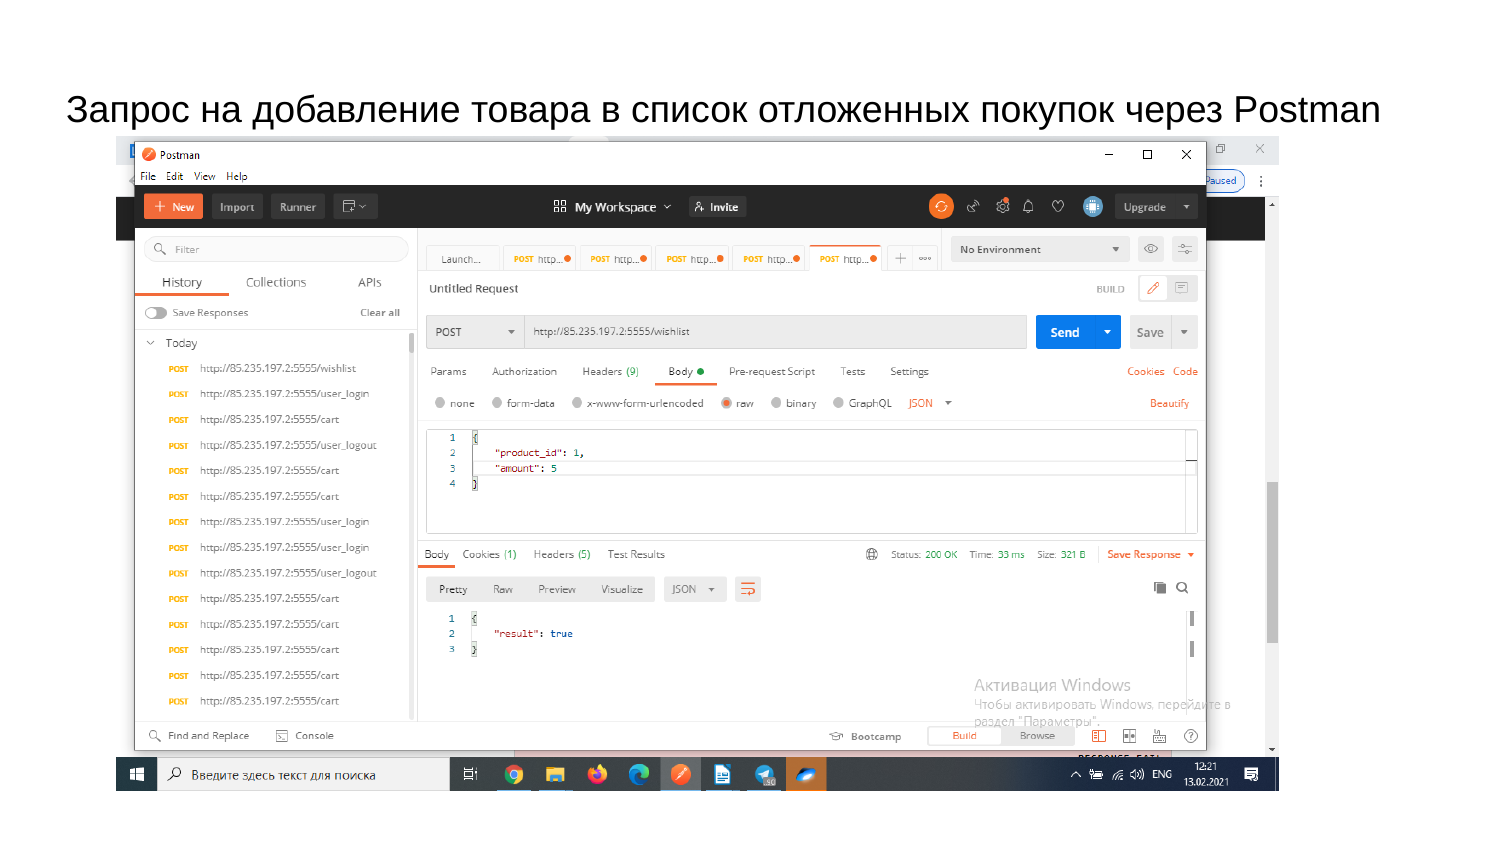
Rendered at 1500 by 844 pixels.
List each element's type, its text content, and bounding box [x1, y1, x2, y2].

picture [115, 136, 1280, 791]
title Запрос на добавление товара в список отложенных покупок через Postman [51, 72, 1449, 167]
